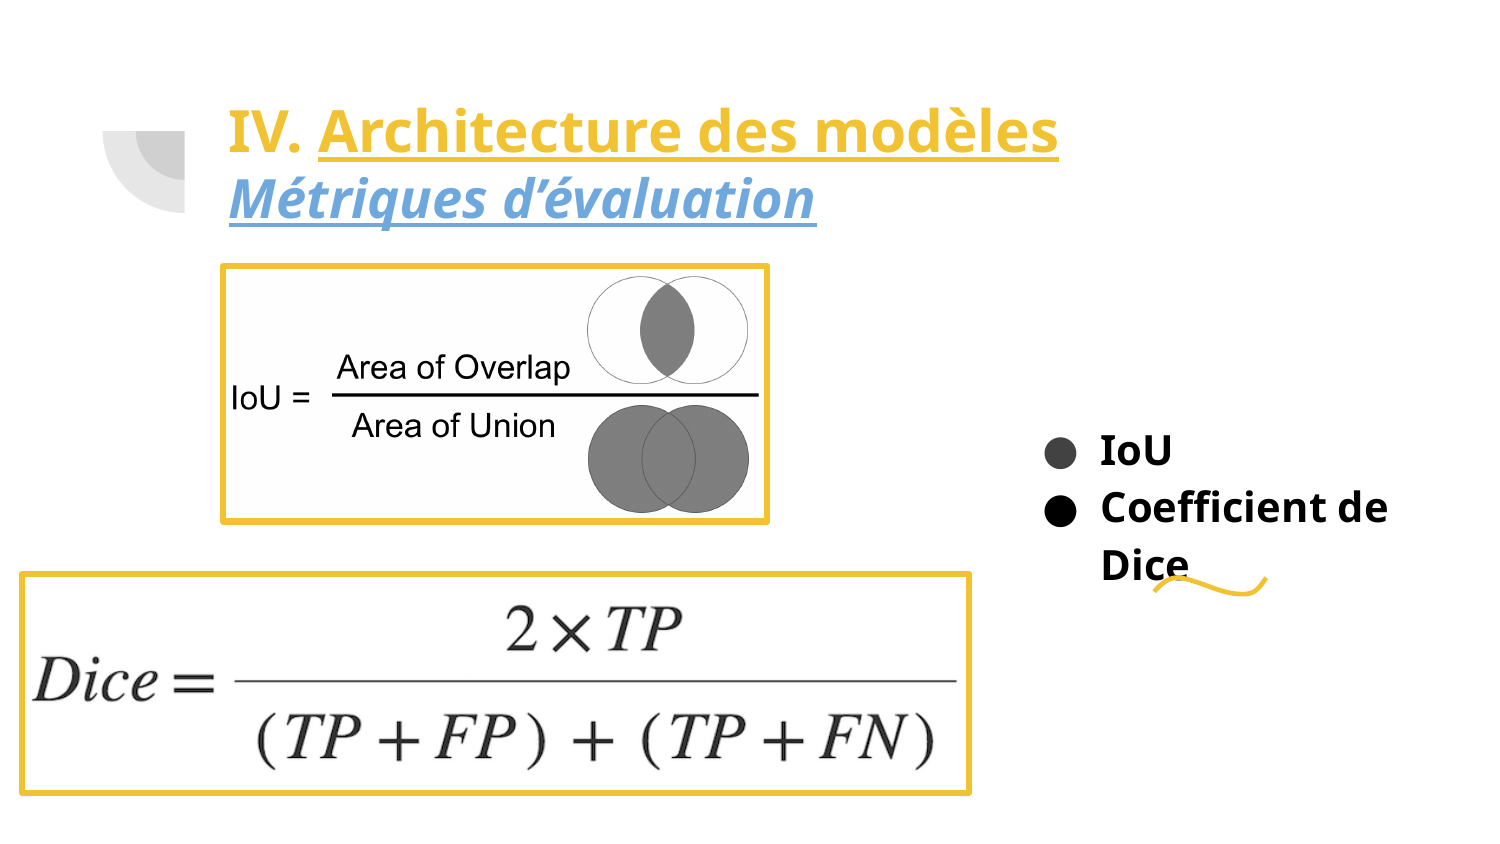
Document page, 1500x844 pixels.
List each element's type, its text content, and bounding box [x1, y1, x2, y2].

list IoU Coefficient de Dice [1010, 401, 1466, 565]
title IV. Architecture des modèles Métriques d’évaluation [213, 69, 1500, 234]
picture [24, 576, 966, 790]
text_box [1154, 577, 1267, 595]
picture [226, 268, 765, 519]
